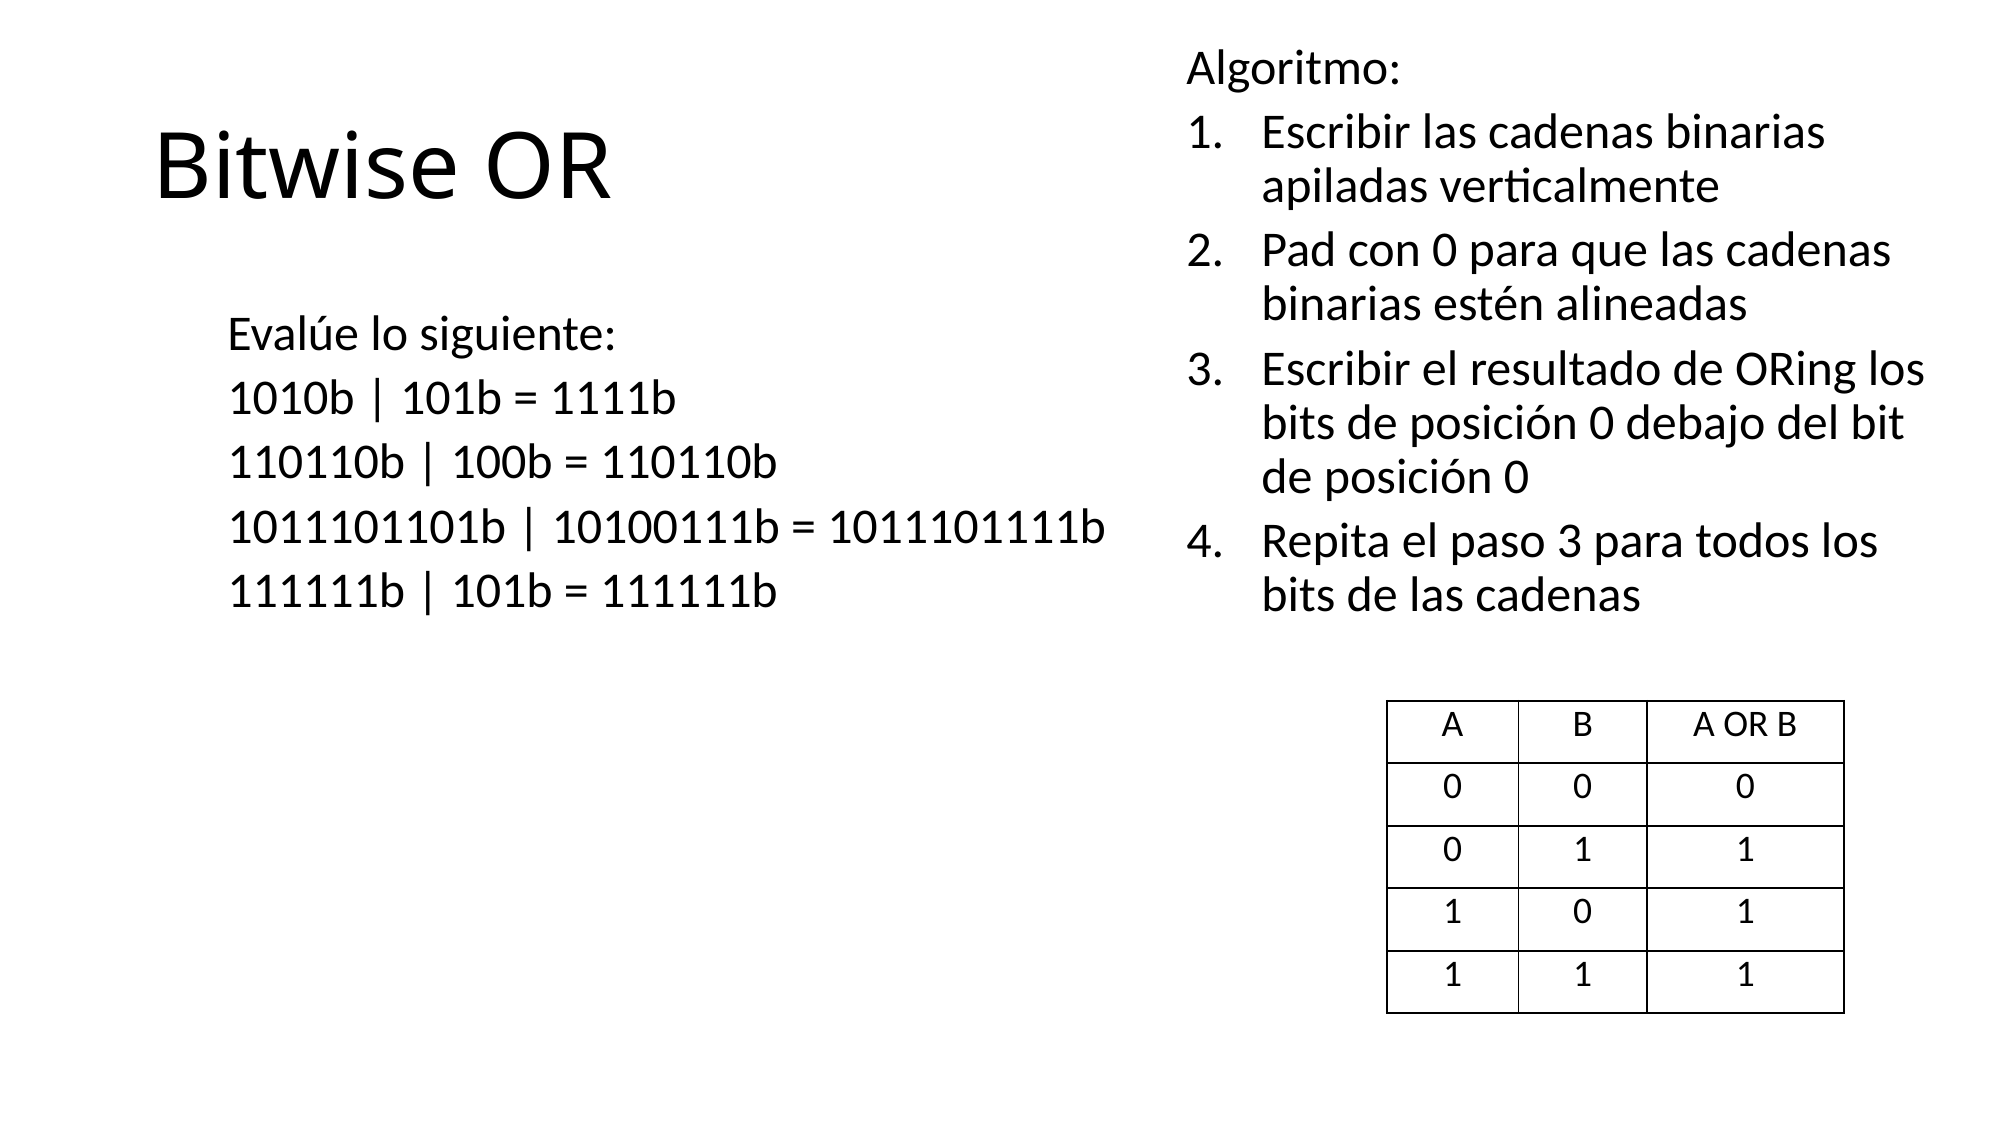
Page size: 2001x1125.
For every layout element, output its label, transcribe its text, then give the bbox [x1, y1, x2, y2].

table_cell 0 [1648, 764, 1843, 825]
table_cell 1 [1519, 827, 1646, 887]
table_header A [1388, 702, 1518, 762]
table_header A OR B [1648, 702, 1843, 762]
table_cell 1 [1519, 952, 1646, 1012]
table_cell 1 [1388, 952, 1518, 1012]
table_cell 1 [1388, 889, 1518, 950]
title Bitwise OR [137, 59, 1096, 278]
table_cell 0 [1519, 764, 1646, 825]
table_cell 1 [1648, 952, 1843, 1012]
table_cell 1 [1648, 889, 1843, 950]
list Evalúe lo siguiente: 1010b | 101b = 1111b 110110b | 100b = 110110b 1011101101b | 10100111b = 1011101111b 111111b | 101b = 111111b [137, 299, 1245, 1014]
table_cell 0 [1388, 827, 1518, 887]
text_box Algoritmo: Escribir las cadenas binarias apiladas verticalmente Pad con 0 para que las cadenas binarias estén alineadas Escribir el resultado de ORing los bits de posición 0 debajo del bit de posición 0 Repita el paso 3 para todos los bits de las cadenas [1096, 33, 1957, 748]
table_header B [1519, 702, 1646, 762]
table_cell 0 [1519, 889, 1646, 950]
table_cell 1 [1648, 827, 1843, 887]
table_cell 0 [1388, 764, 1518, 825]
